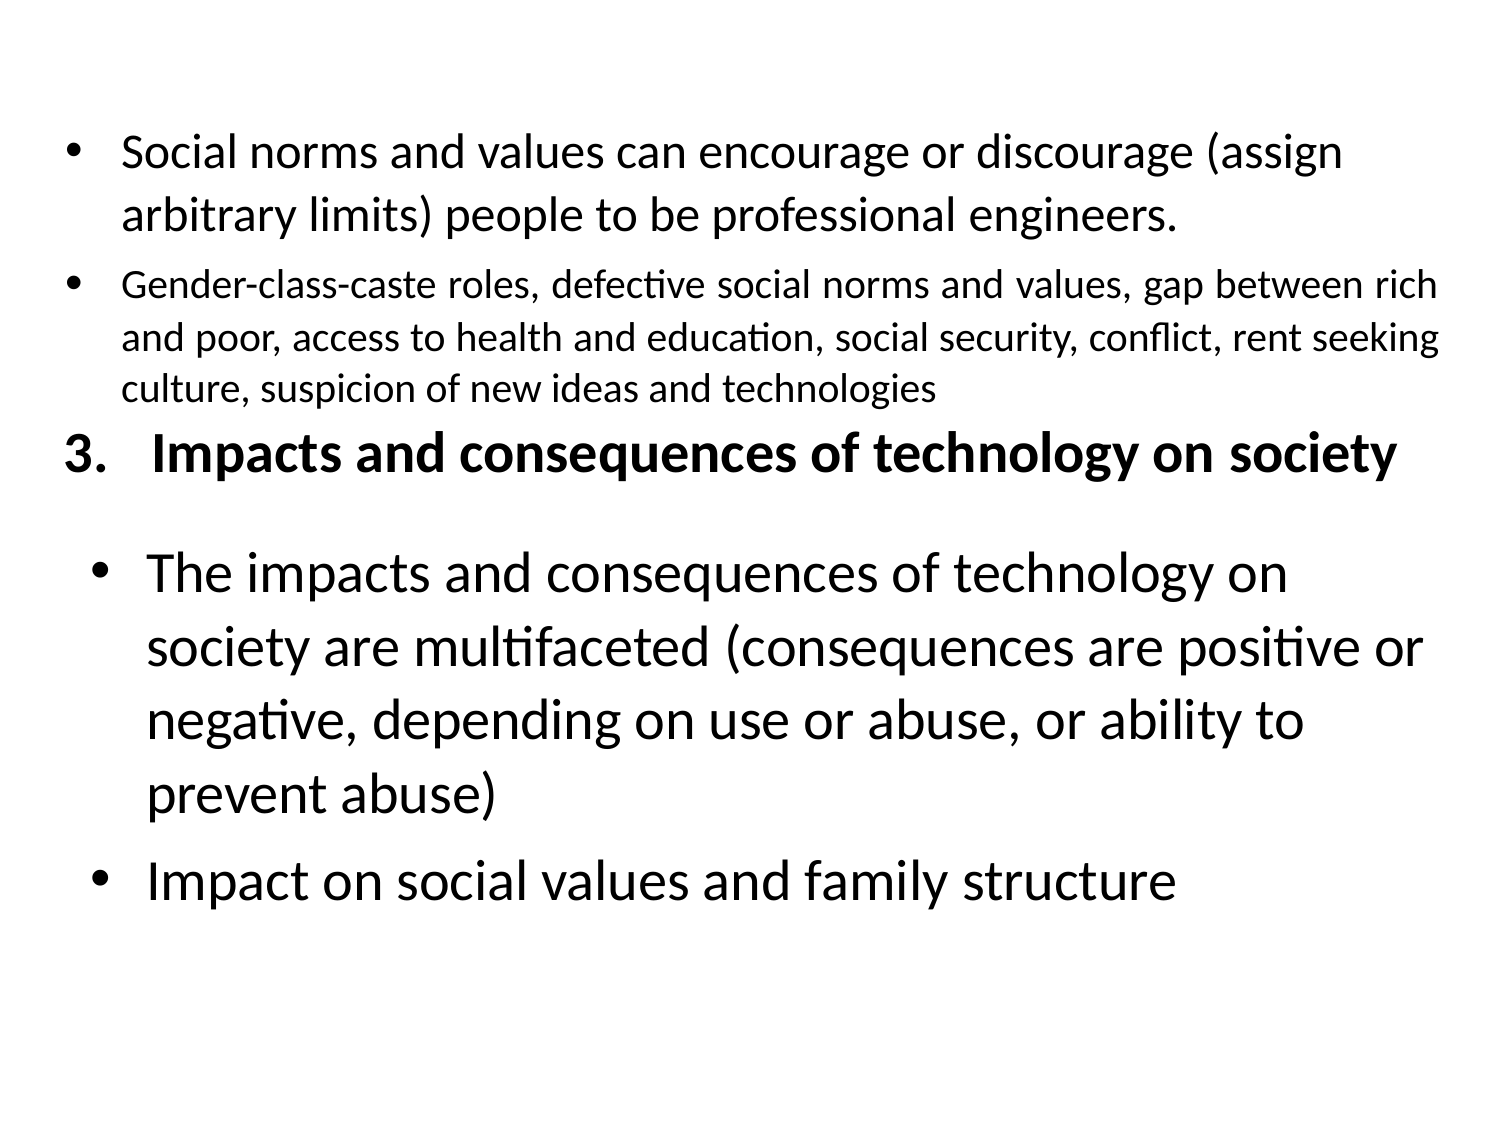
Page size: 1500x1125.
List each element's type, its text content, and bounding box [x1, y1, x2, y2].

text_box Social norms and values can encourage or discourage (assign arbitrary limits) people to be professional engineers. Gender-class-caste roles, defective social norms and values, gap between rich and poor, access to health and education, social security, conflict, rent seeking culture, suspicion of new ideas and technologies Impacts and consequences of technology on society The impacts and consequences of technology on society are multifaceted (consequences are positive or negative, depending on use or abuse, or ability to prevent abuse) Impact on social values and family structure [61, 113, 1451, 912]
